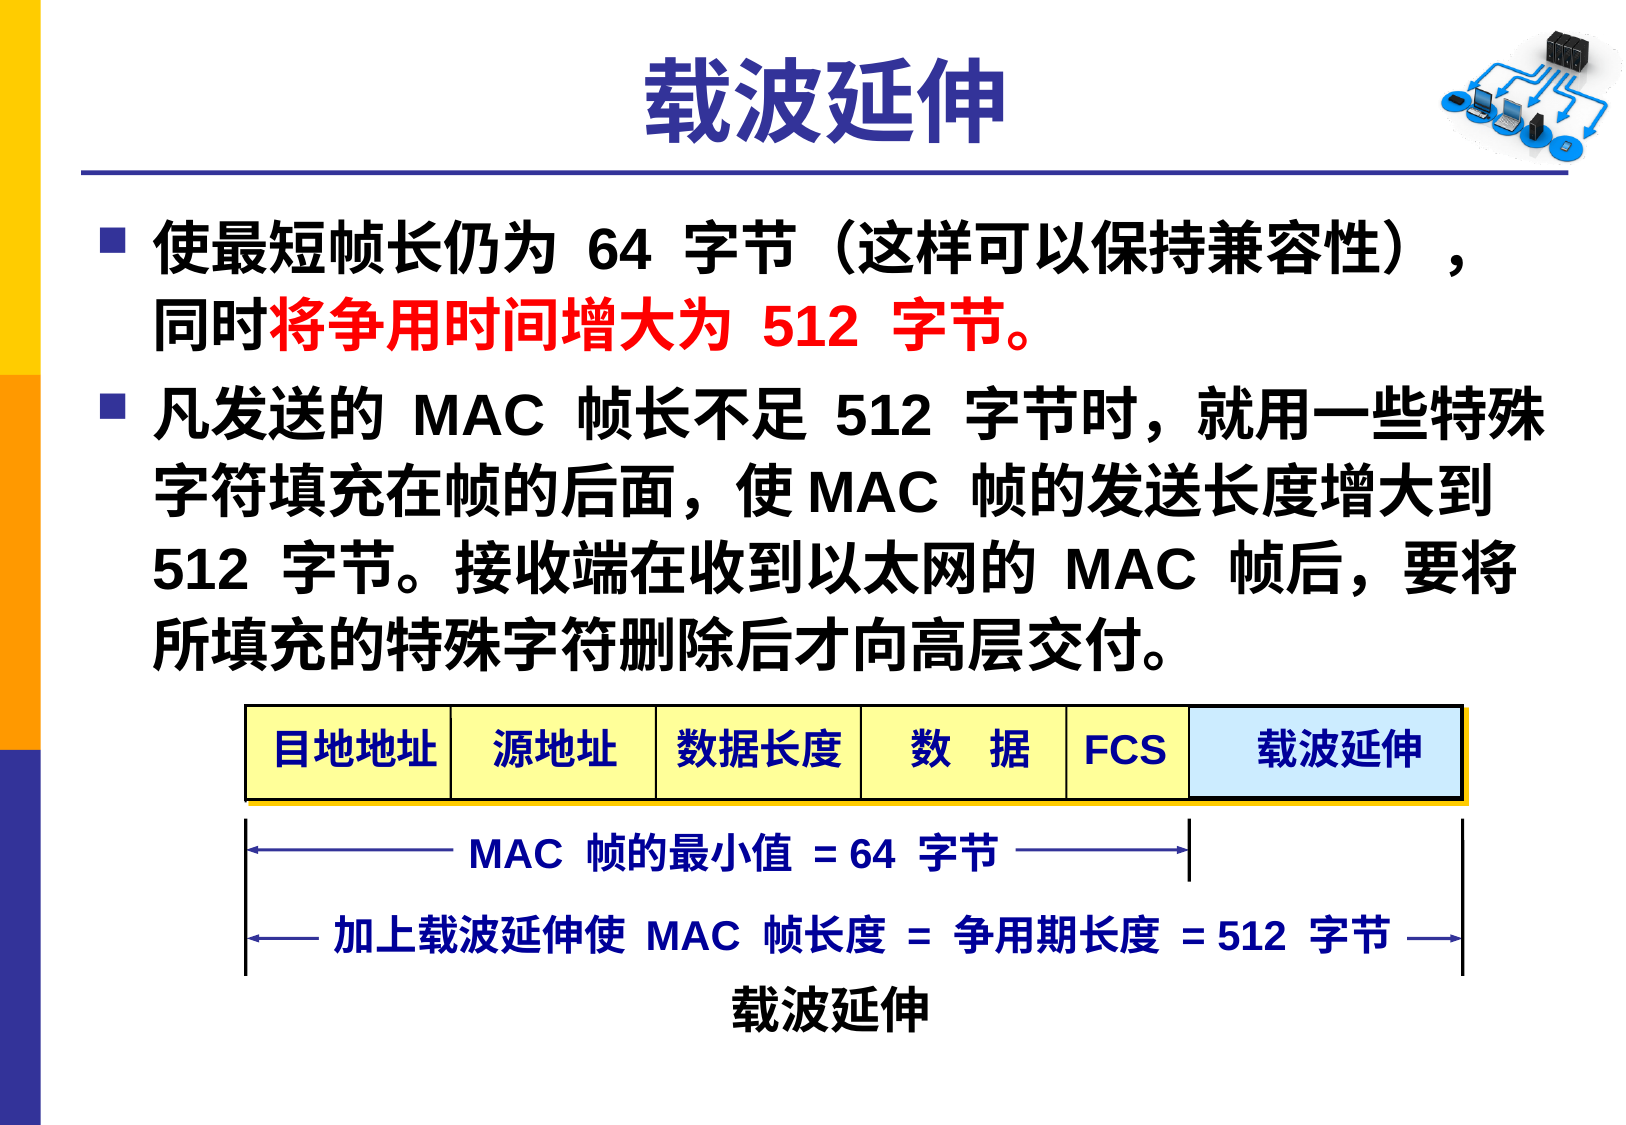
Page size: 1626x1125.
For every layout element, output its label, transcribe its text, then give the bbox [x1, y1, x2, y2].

picture [1438, 30, 1624, 165]
title 载波延伸 [81, 30, 1569, 161]
list 使最短帧长仍为 64 字节（这样可以保持兼容性），同时将争用时间增大为 512 字节。 凡发送的 MAC 帧长不足 512 字节时，就用一些特殊字符填充在帧的后面，使MAC 帧的发送长度增大到 512 字节。接收端在收到以太网的 MAC 帧后，要将所填充的特殊字符删除后才向高层交付。 [81, 196, 1569, 1006]
text_box 载波延伸 [576, 983, 1085, 1047]
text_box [245, 703, 1463, 977]
